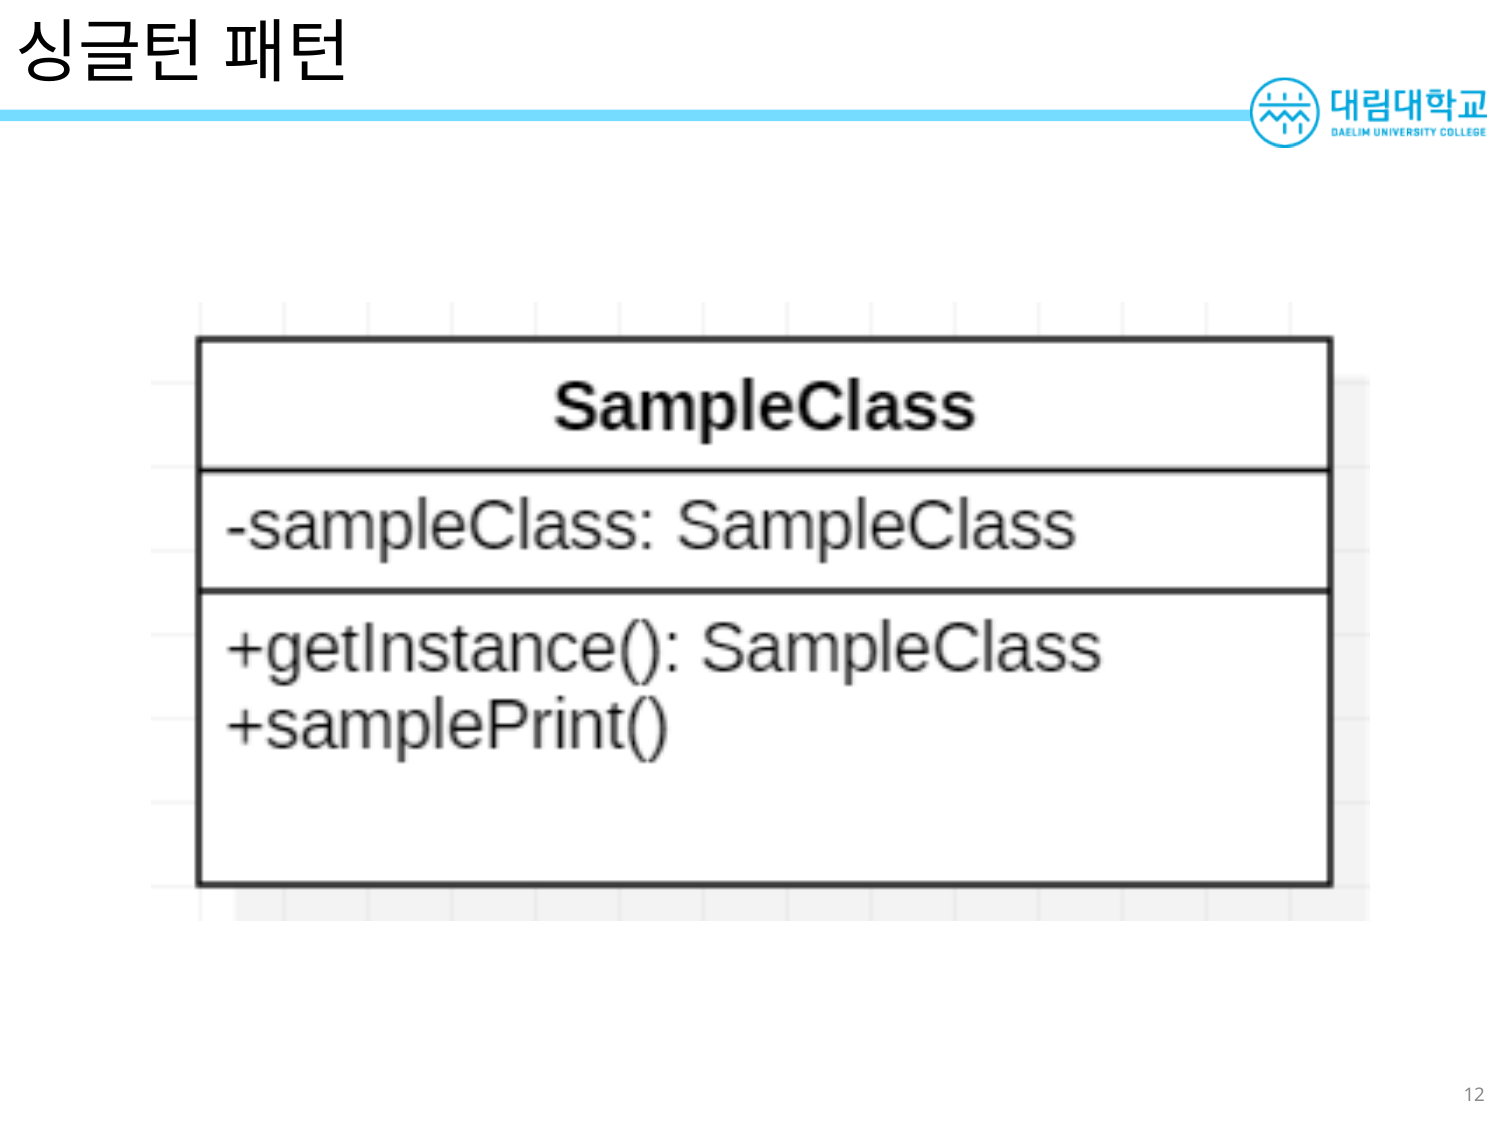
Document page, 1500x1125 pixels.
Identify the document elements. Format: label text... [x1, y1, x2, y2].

picture [1476, 108, 1487, 115]
picture [1250, 108, 1487, 148]
picture [151, 302, 1370, 921]
slide_number 12 [1162, 1065, 1500, 1125]
title 싱글턴 패턴 [0, 0, 1500, 108]
